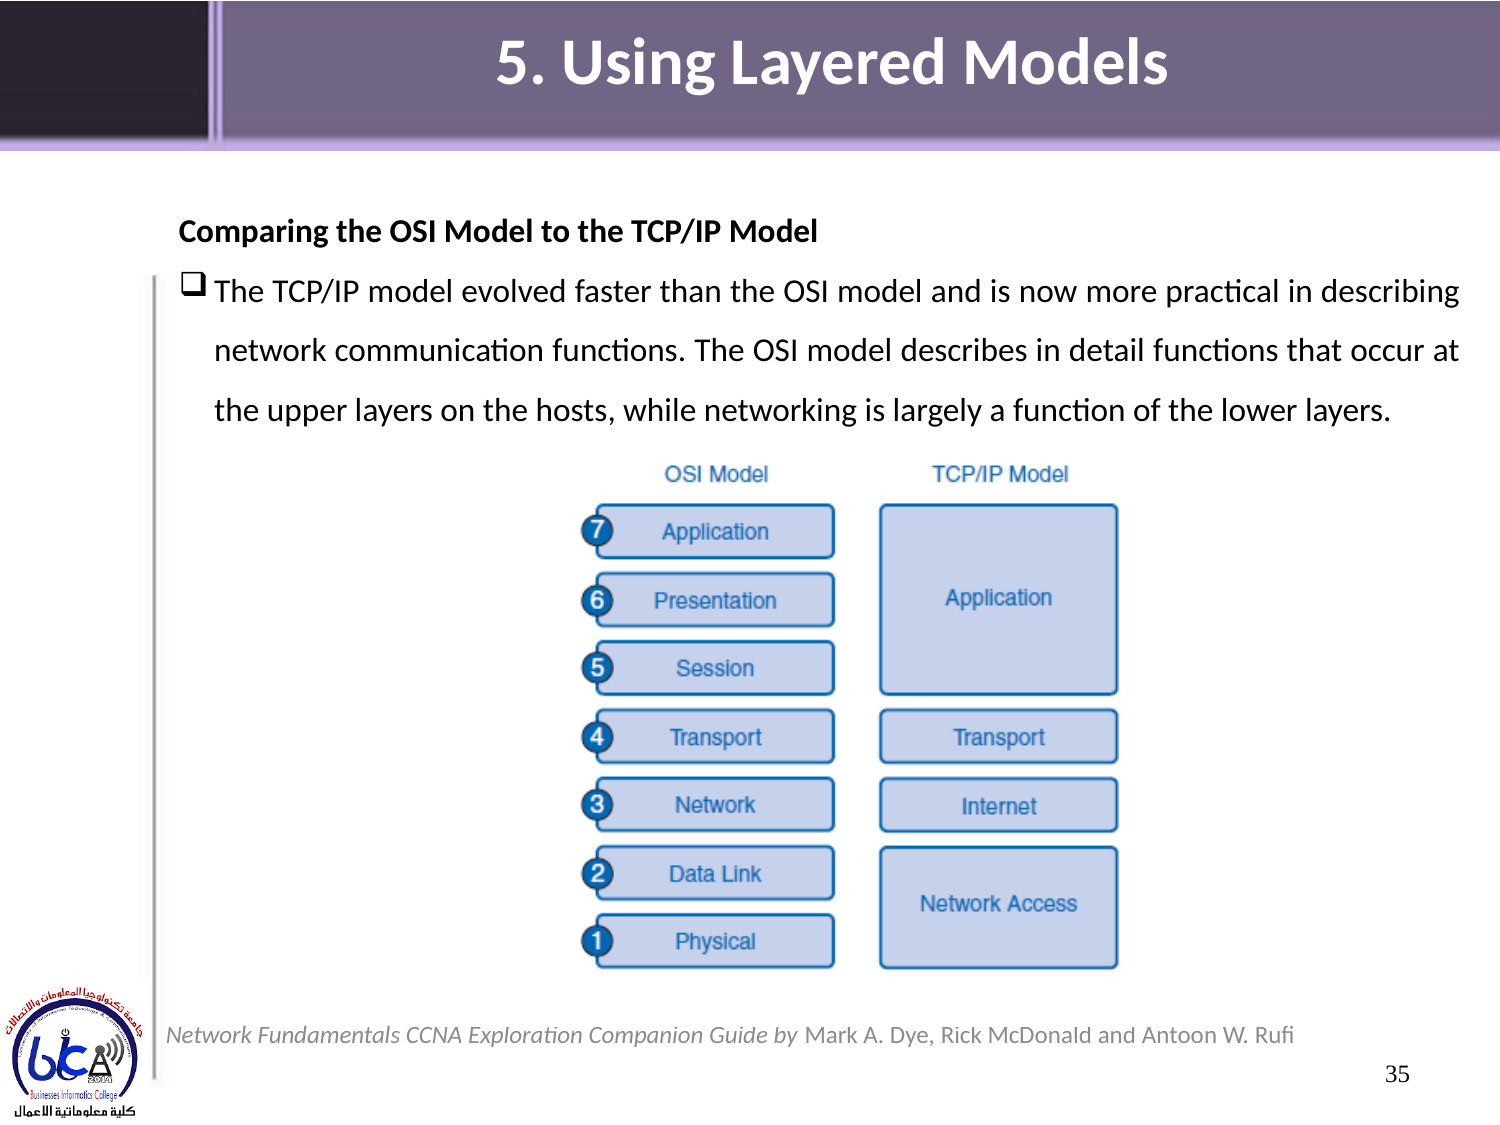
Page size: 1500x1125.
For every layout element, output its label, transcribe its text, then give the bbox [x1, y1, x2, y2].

picture [0, 275, 179, 1125]
footer Network Fundamentals CCNA Exploration Companion Guide by Mark A. Dye, Rick McDonald and Antoon W. Rufi [182, 1004, 1487, 1063]
picture [0, 1, 1500, 151]
text_box Comparing the OSI Model to the TCP/IP Model The TCP/IP model evolved faster than the OSI model and is now more practical in describing network communication functions. The OSI model describes in detail functions that occur at the upper layers on the hosts, while networking is largely a function of the lower layers. [164, 181, 1477, 436]
slide_number 35 [1074, 1063, 1425, 1103]
text_box 5. Using Layered Models [245, 160, 1420, 265]
picture [445, 456, 1217, 1028]
